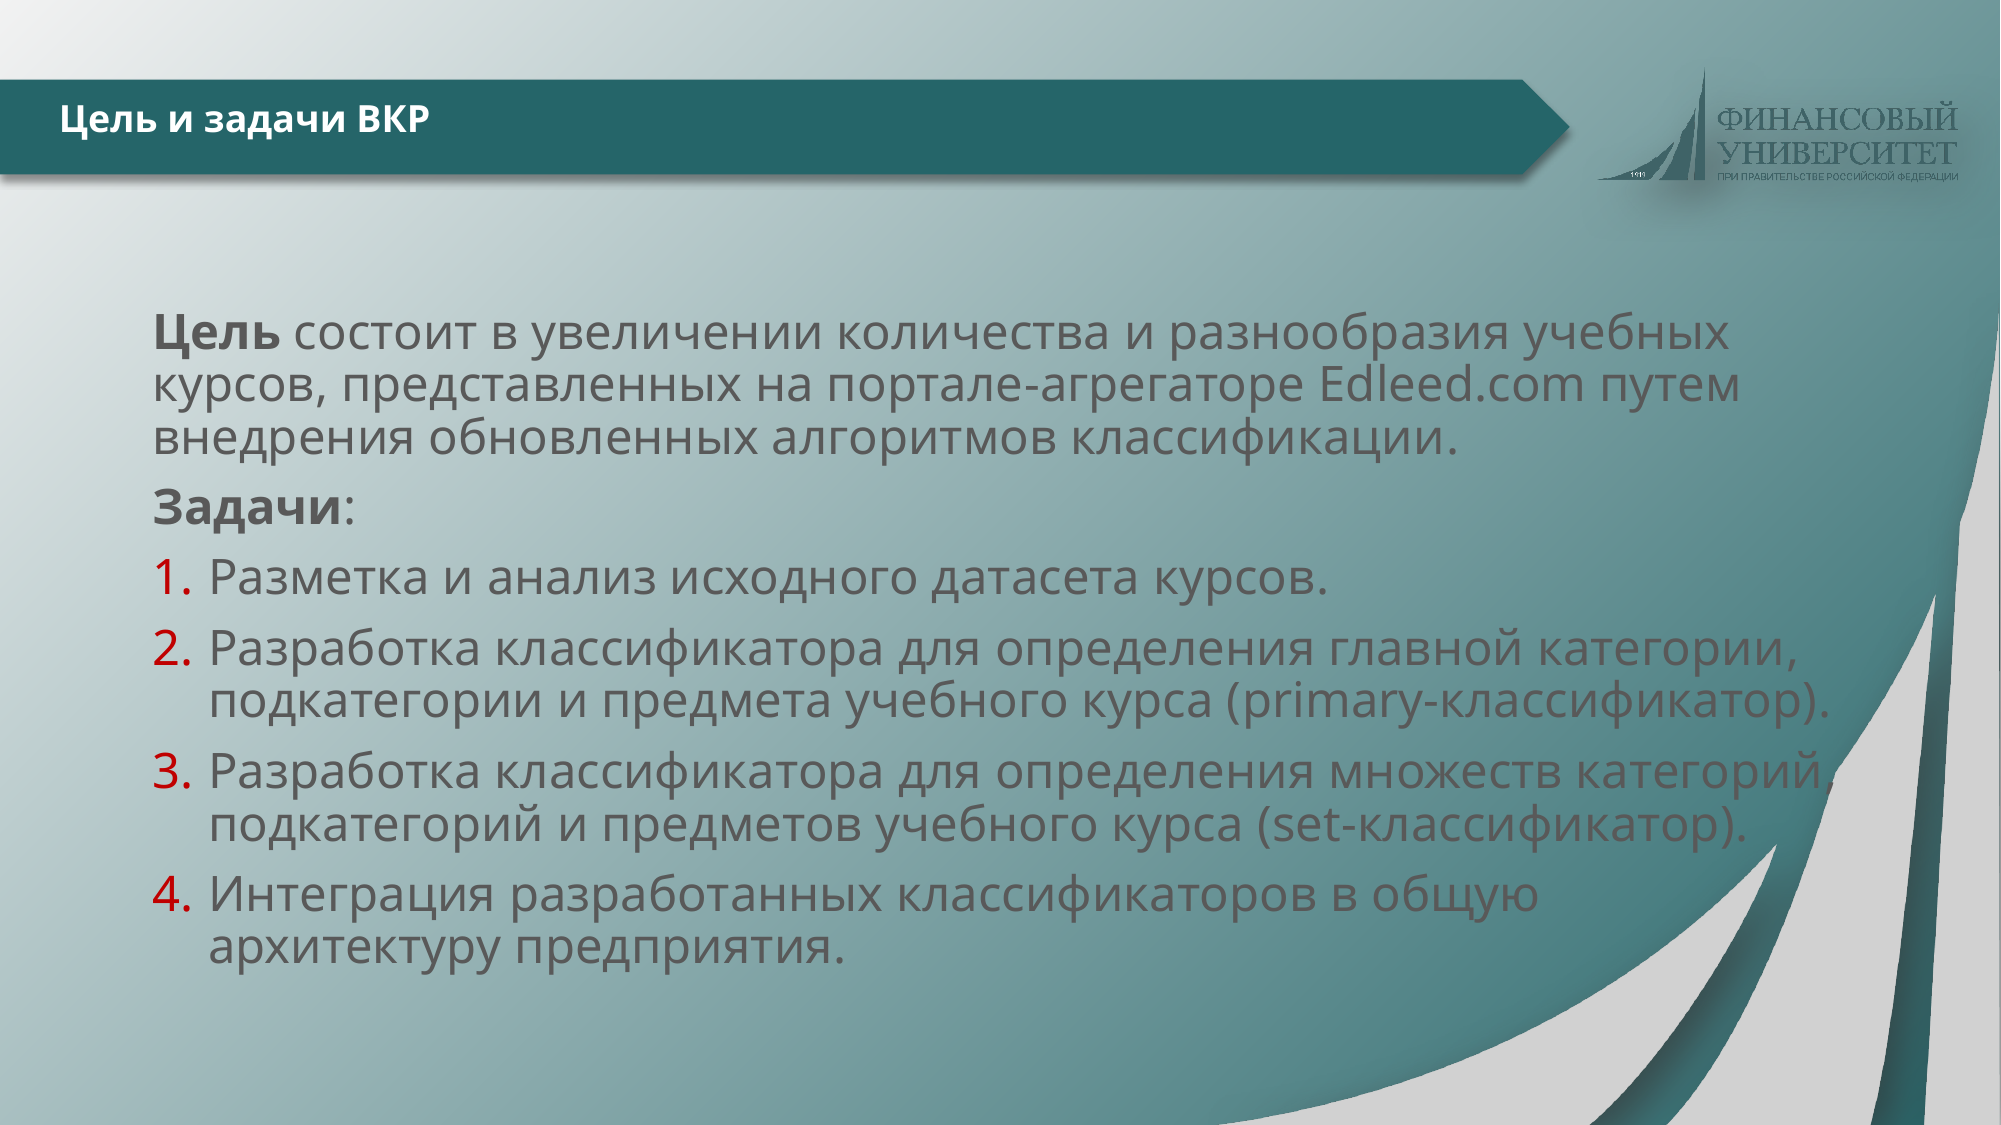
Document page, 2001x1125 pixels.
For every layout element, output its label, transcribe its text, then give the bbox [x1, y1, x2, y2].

picture [1595, 62, 1959, 192]
title Цель и задачи ВКР [44, 92, 1749, 155]
list Цель состоит в увеличении количества и разнообразия учебных курсов, представленных на портале-агрегаторе Edleed.com путем внедрения обновленных алгоритмов классификации. Задачи: Разметка и анализ исходного датасета курсов. Разработка классификатора для определения главной категории, подкатегории и предмета учебного курса (primary-классификатор). Разработка классификатора для определения множеств категорий, подкатегорий и предметов учебного курса (set-классификатор). Интеграция разработанных классификаторов в общую архитектуру предприятия. [137, 299, 1863, 1014]
slide_number 3 [1412, 1042, 1863, 1103]
